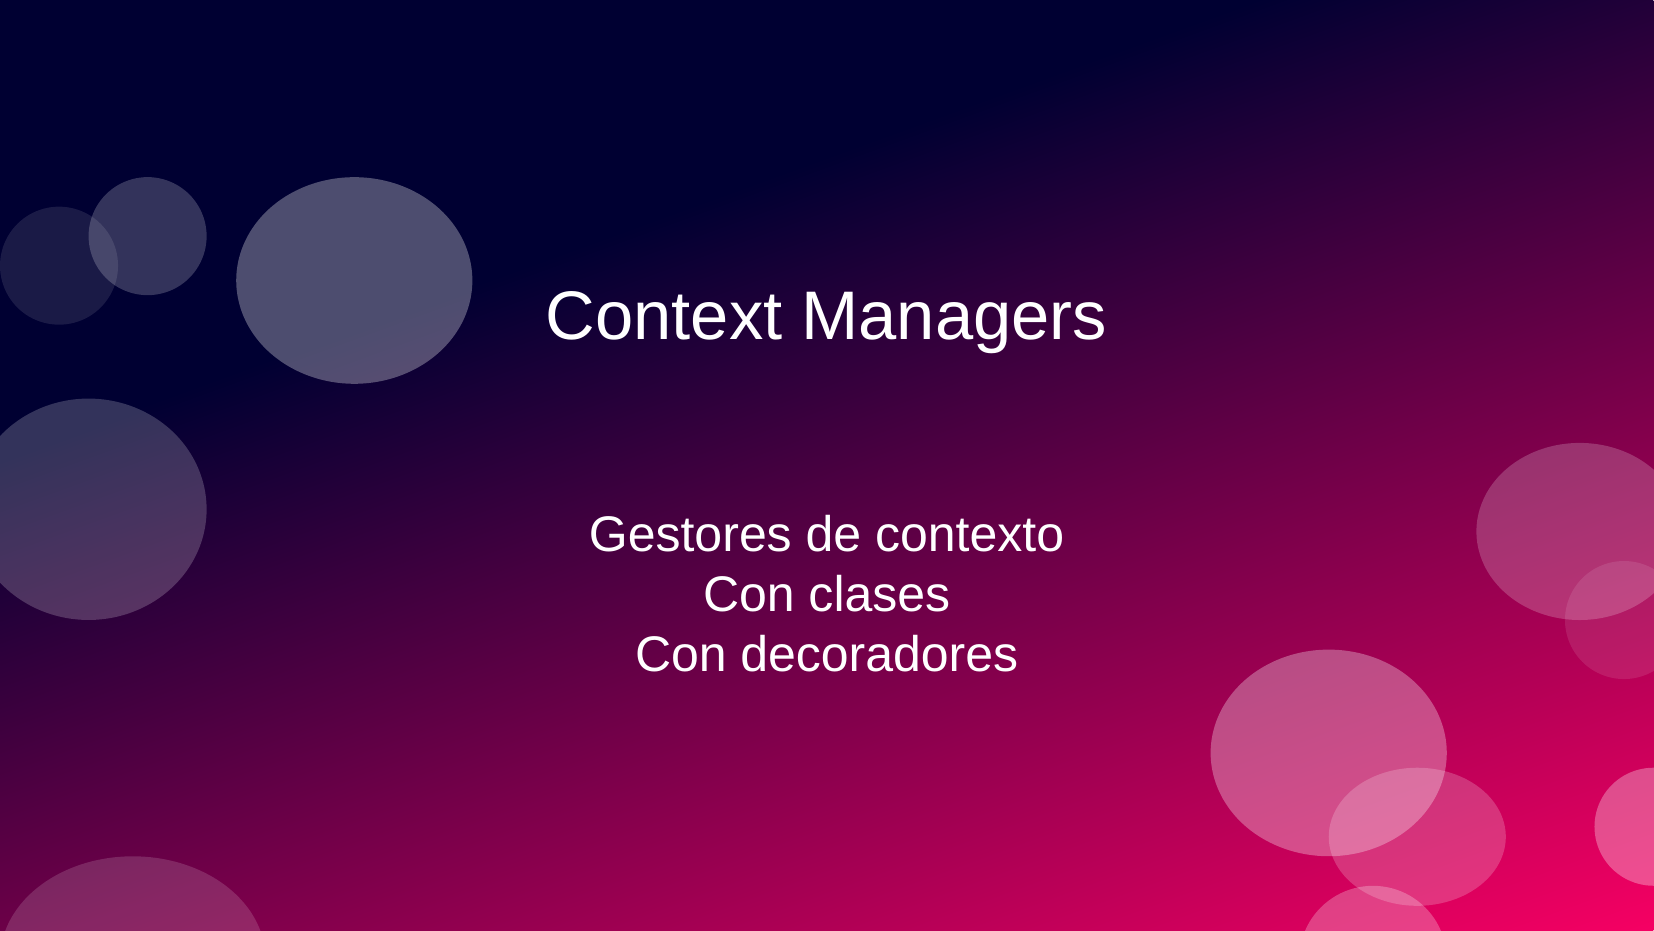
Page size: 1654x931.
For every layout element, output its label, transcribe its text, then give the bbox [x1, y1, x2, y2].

title Context Managers [82, 234, 1571, 390]
subtitle Gestores de contexto Con clases Con decoradores [82, 425, 1571, 757]
